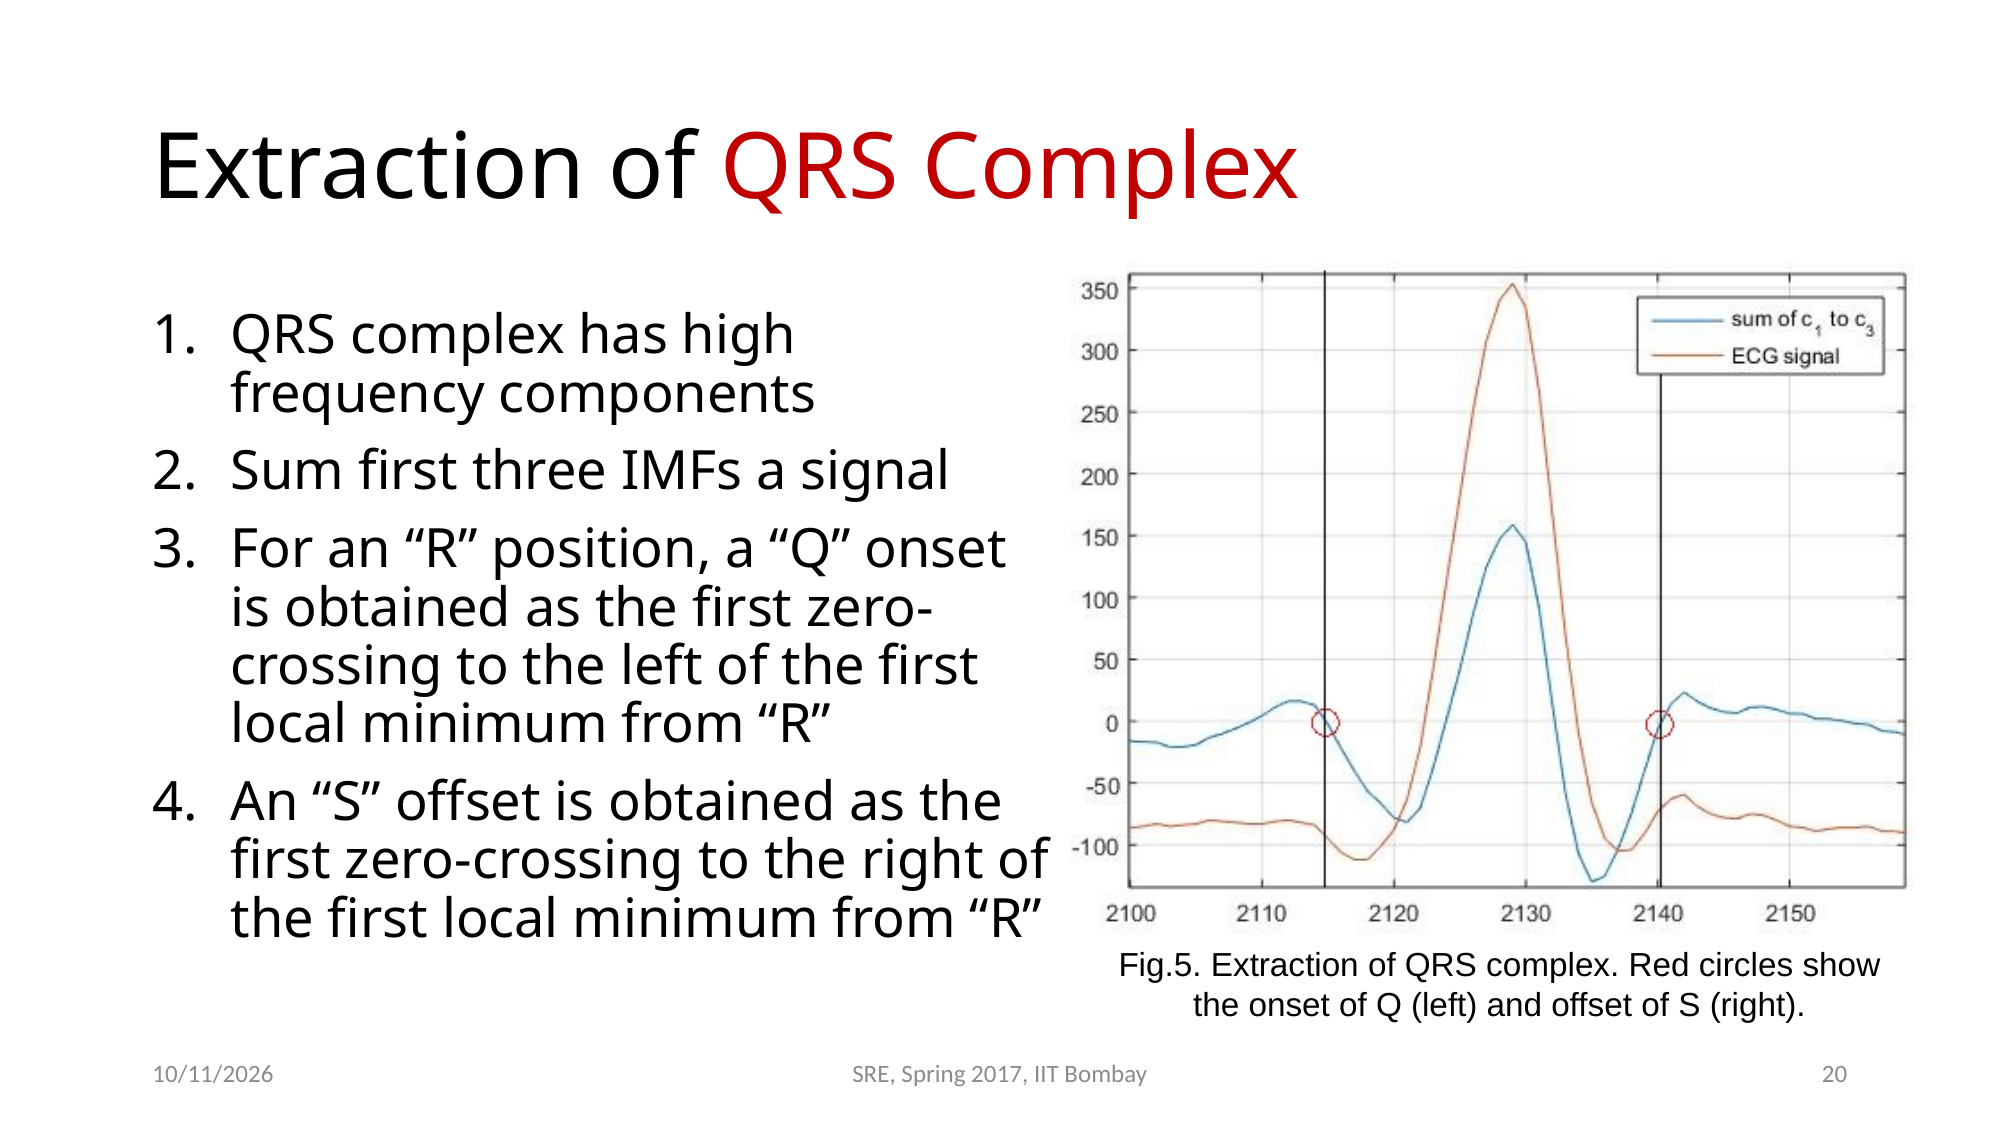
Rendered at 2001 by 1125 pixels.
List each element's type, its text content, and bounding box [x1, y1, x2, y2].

title Extraction of QRS Complex [137, 59, 1863, 278]
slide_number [137, 1042, 588, 1103]
picture [999, 219, 2000, 970]
slide_number 20 [1412, 1042, 1863, 1103]
footer SRE, Spring 2017, IIT Bombay [662, 1042, 1338, 1103]
text_box Fig.5. Extraction of QRS complex. Red circles show the onset of Q (left) and offset of S (right). [1087, 970, 1913, 1031]
